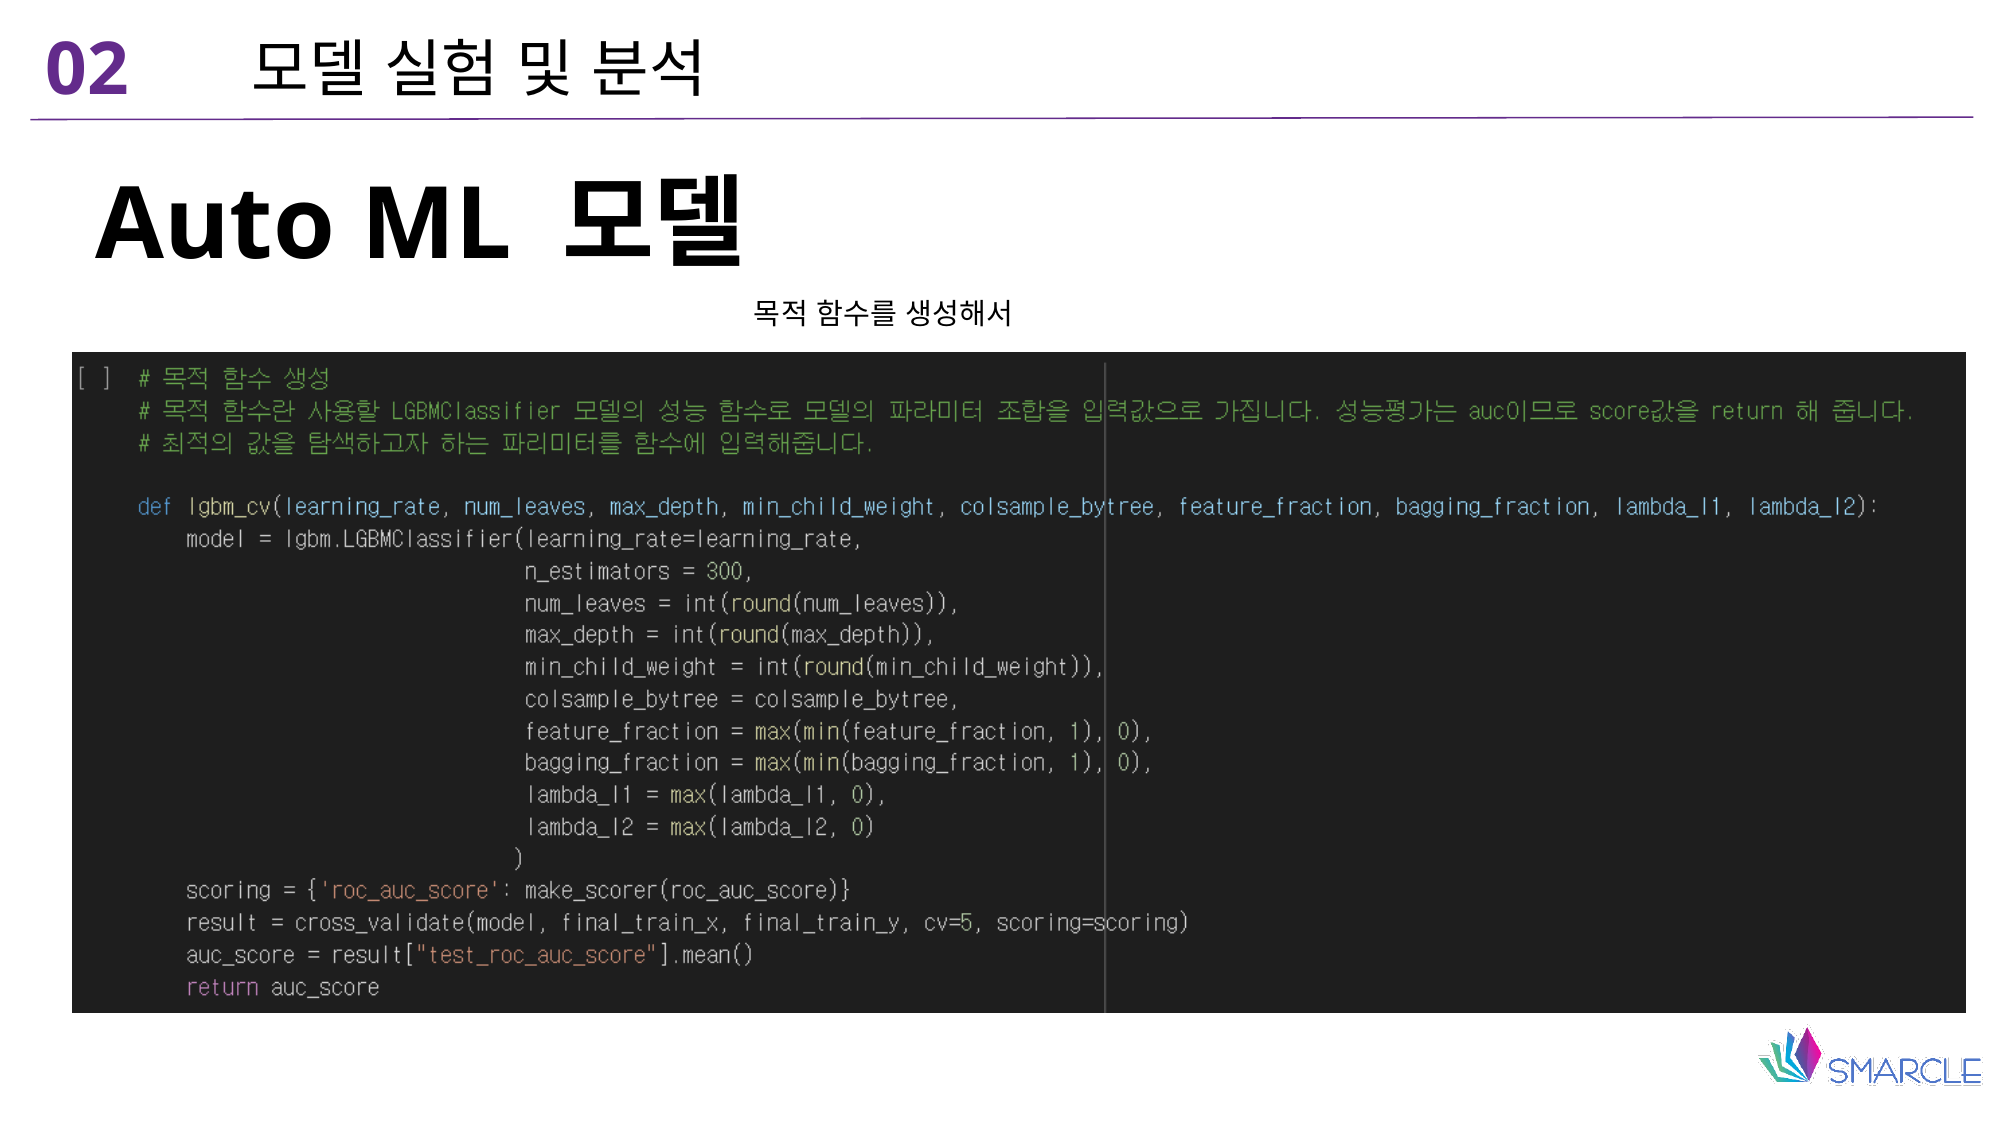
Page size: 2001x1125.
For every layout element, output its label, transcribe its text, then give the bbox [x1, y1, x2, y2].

text_box Auto ML 모델 [80, 151, 1292, 287]
picture [72, 352, 2000, 1125]
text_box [30, 116, 1974, 120]
text_box 모델 실험 및 분석 [236, 13, 1922, 114]
text_box 02 [30, 13, 236, 115]
text_box 목적 함수를 생성해서 [739, 287, 1319, 338]
